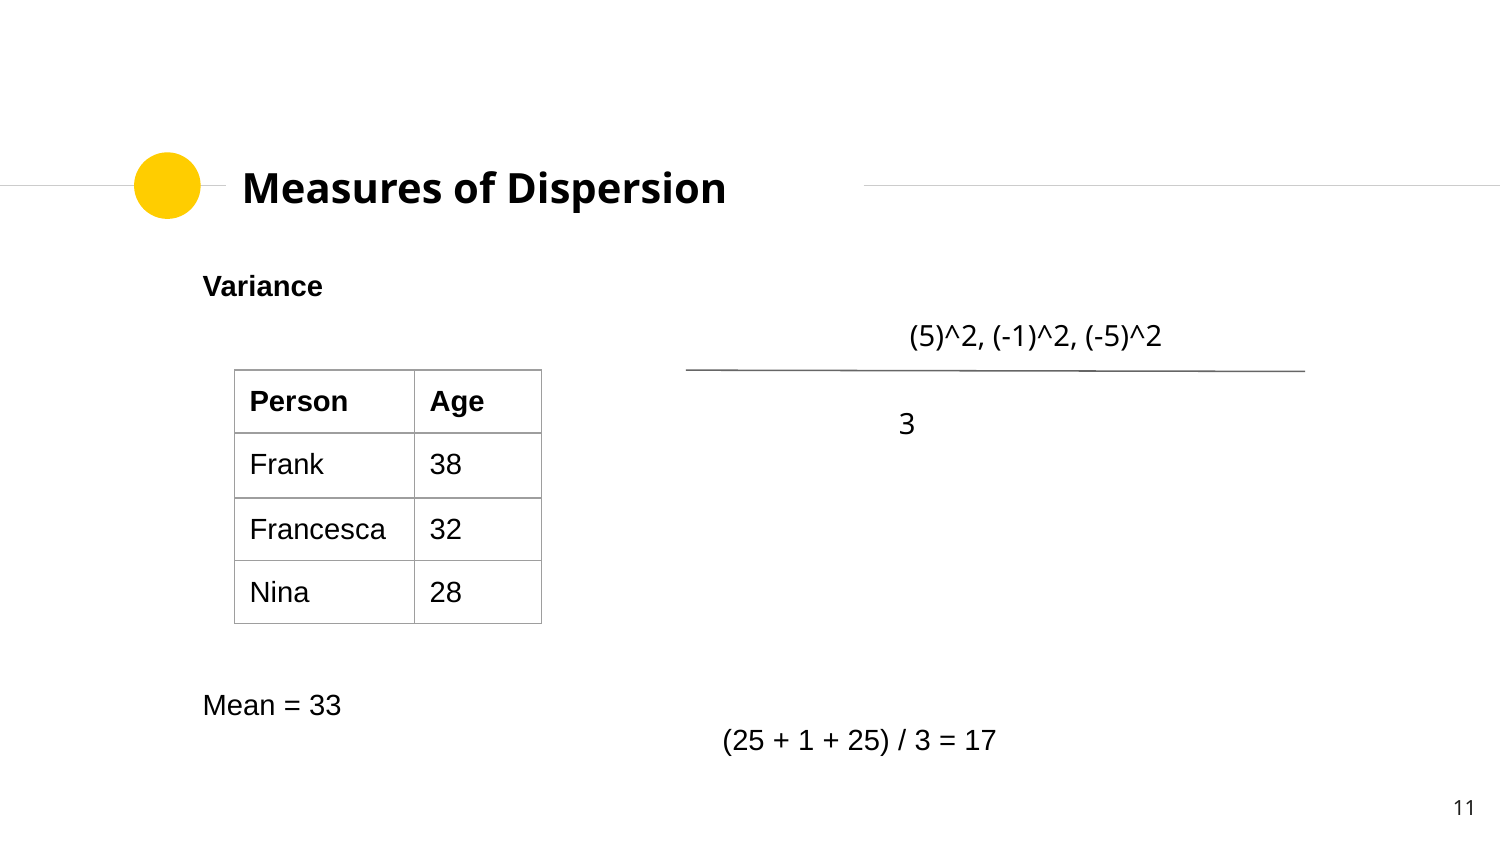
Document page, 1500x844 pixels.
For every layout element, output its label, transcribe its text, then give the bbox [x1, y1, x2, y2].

table_cell 28 [415, 561, 541, 623]
table_cell 32 [415, 499, 541, 560]
title Measures of Dispersion [226, 151, 863, 223]
text_box (5)^2, (-1)^2, (-5)^2 [595, 302, 1443, 352]
text_box Variance Mean = 33 (25 + 1 + 25) / 3 = 17 [187, 251, 1285, 772]
slide_number ‹#› [1401, 779, 1492, 844]
table_header Person [235, 371, 414, 432]
text_box 3 [883, 390, 1154, 440]
table_cell Frank [235, 434, 414, 497]
table_cell Nina [235, 561, 414, 623]
table_cell 38 [415, 434, 541, 497]
table_header Age [415, 371, 541, 432]
table_cell Francesca [235, 499, 414, 560]
